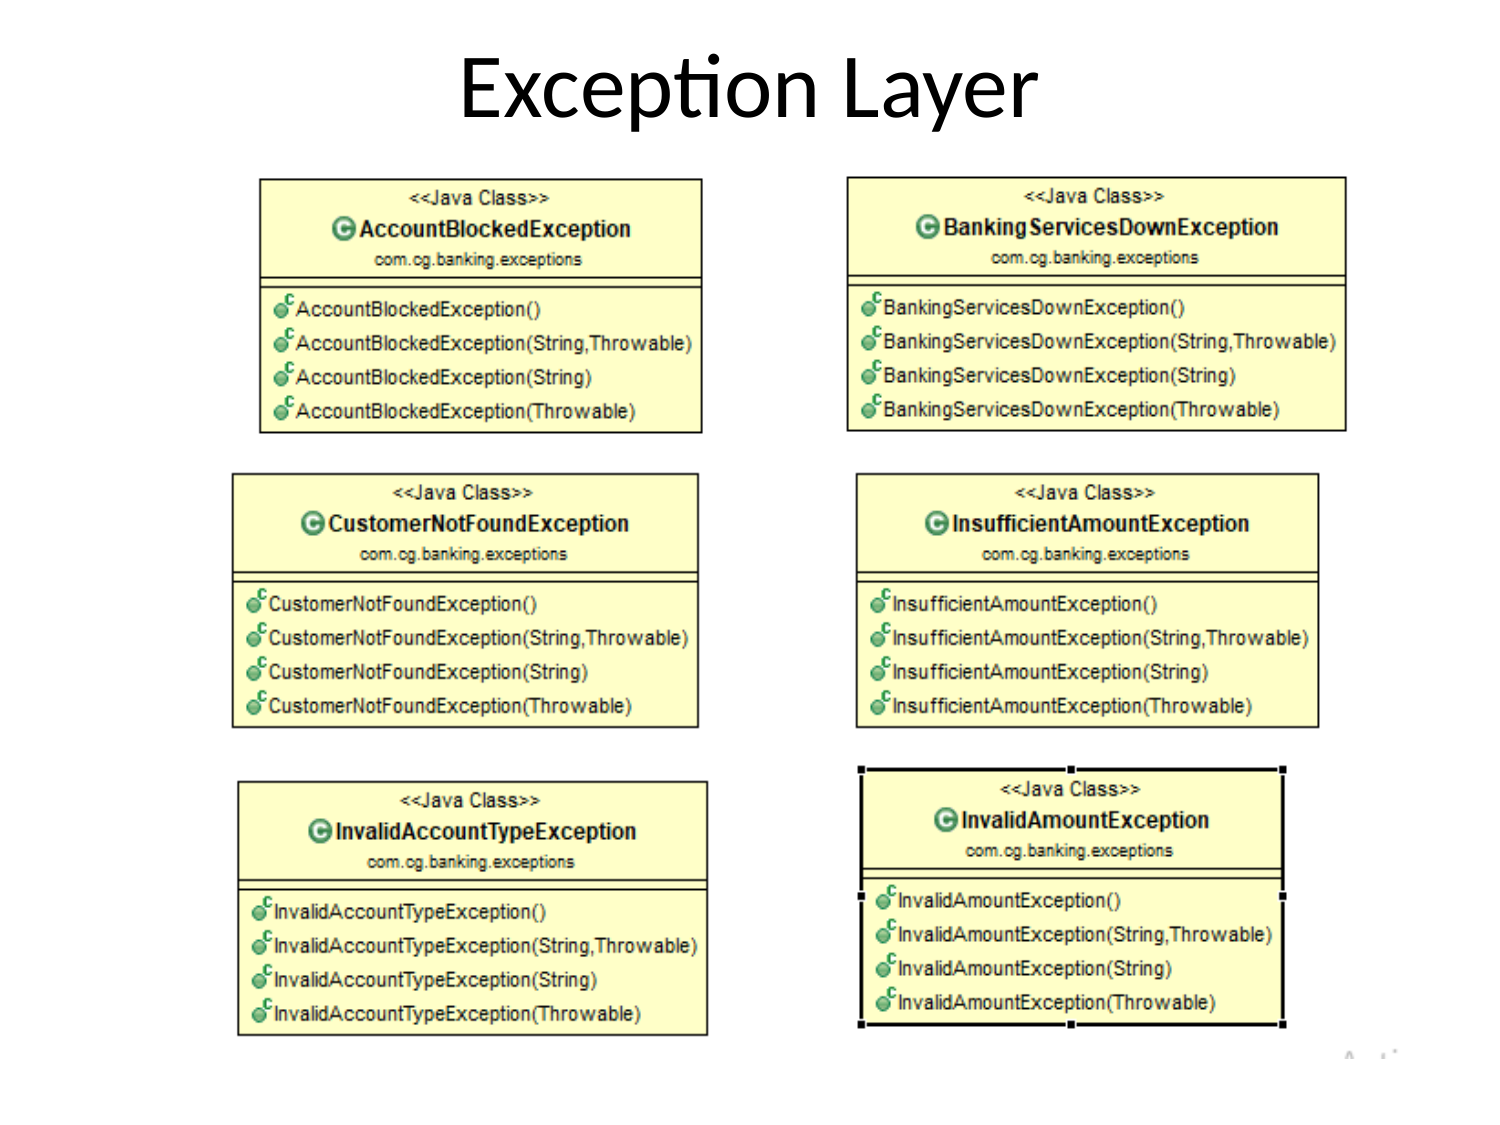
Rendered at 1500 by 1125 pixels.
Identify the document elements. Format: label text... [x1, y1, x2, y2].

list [182, 160, 1400, 1059]
title Exception Layer [75, 0, 1425, 161]
